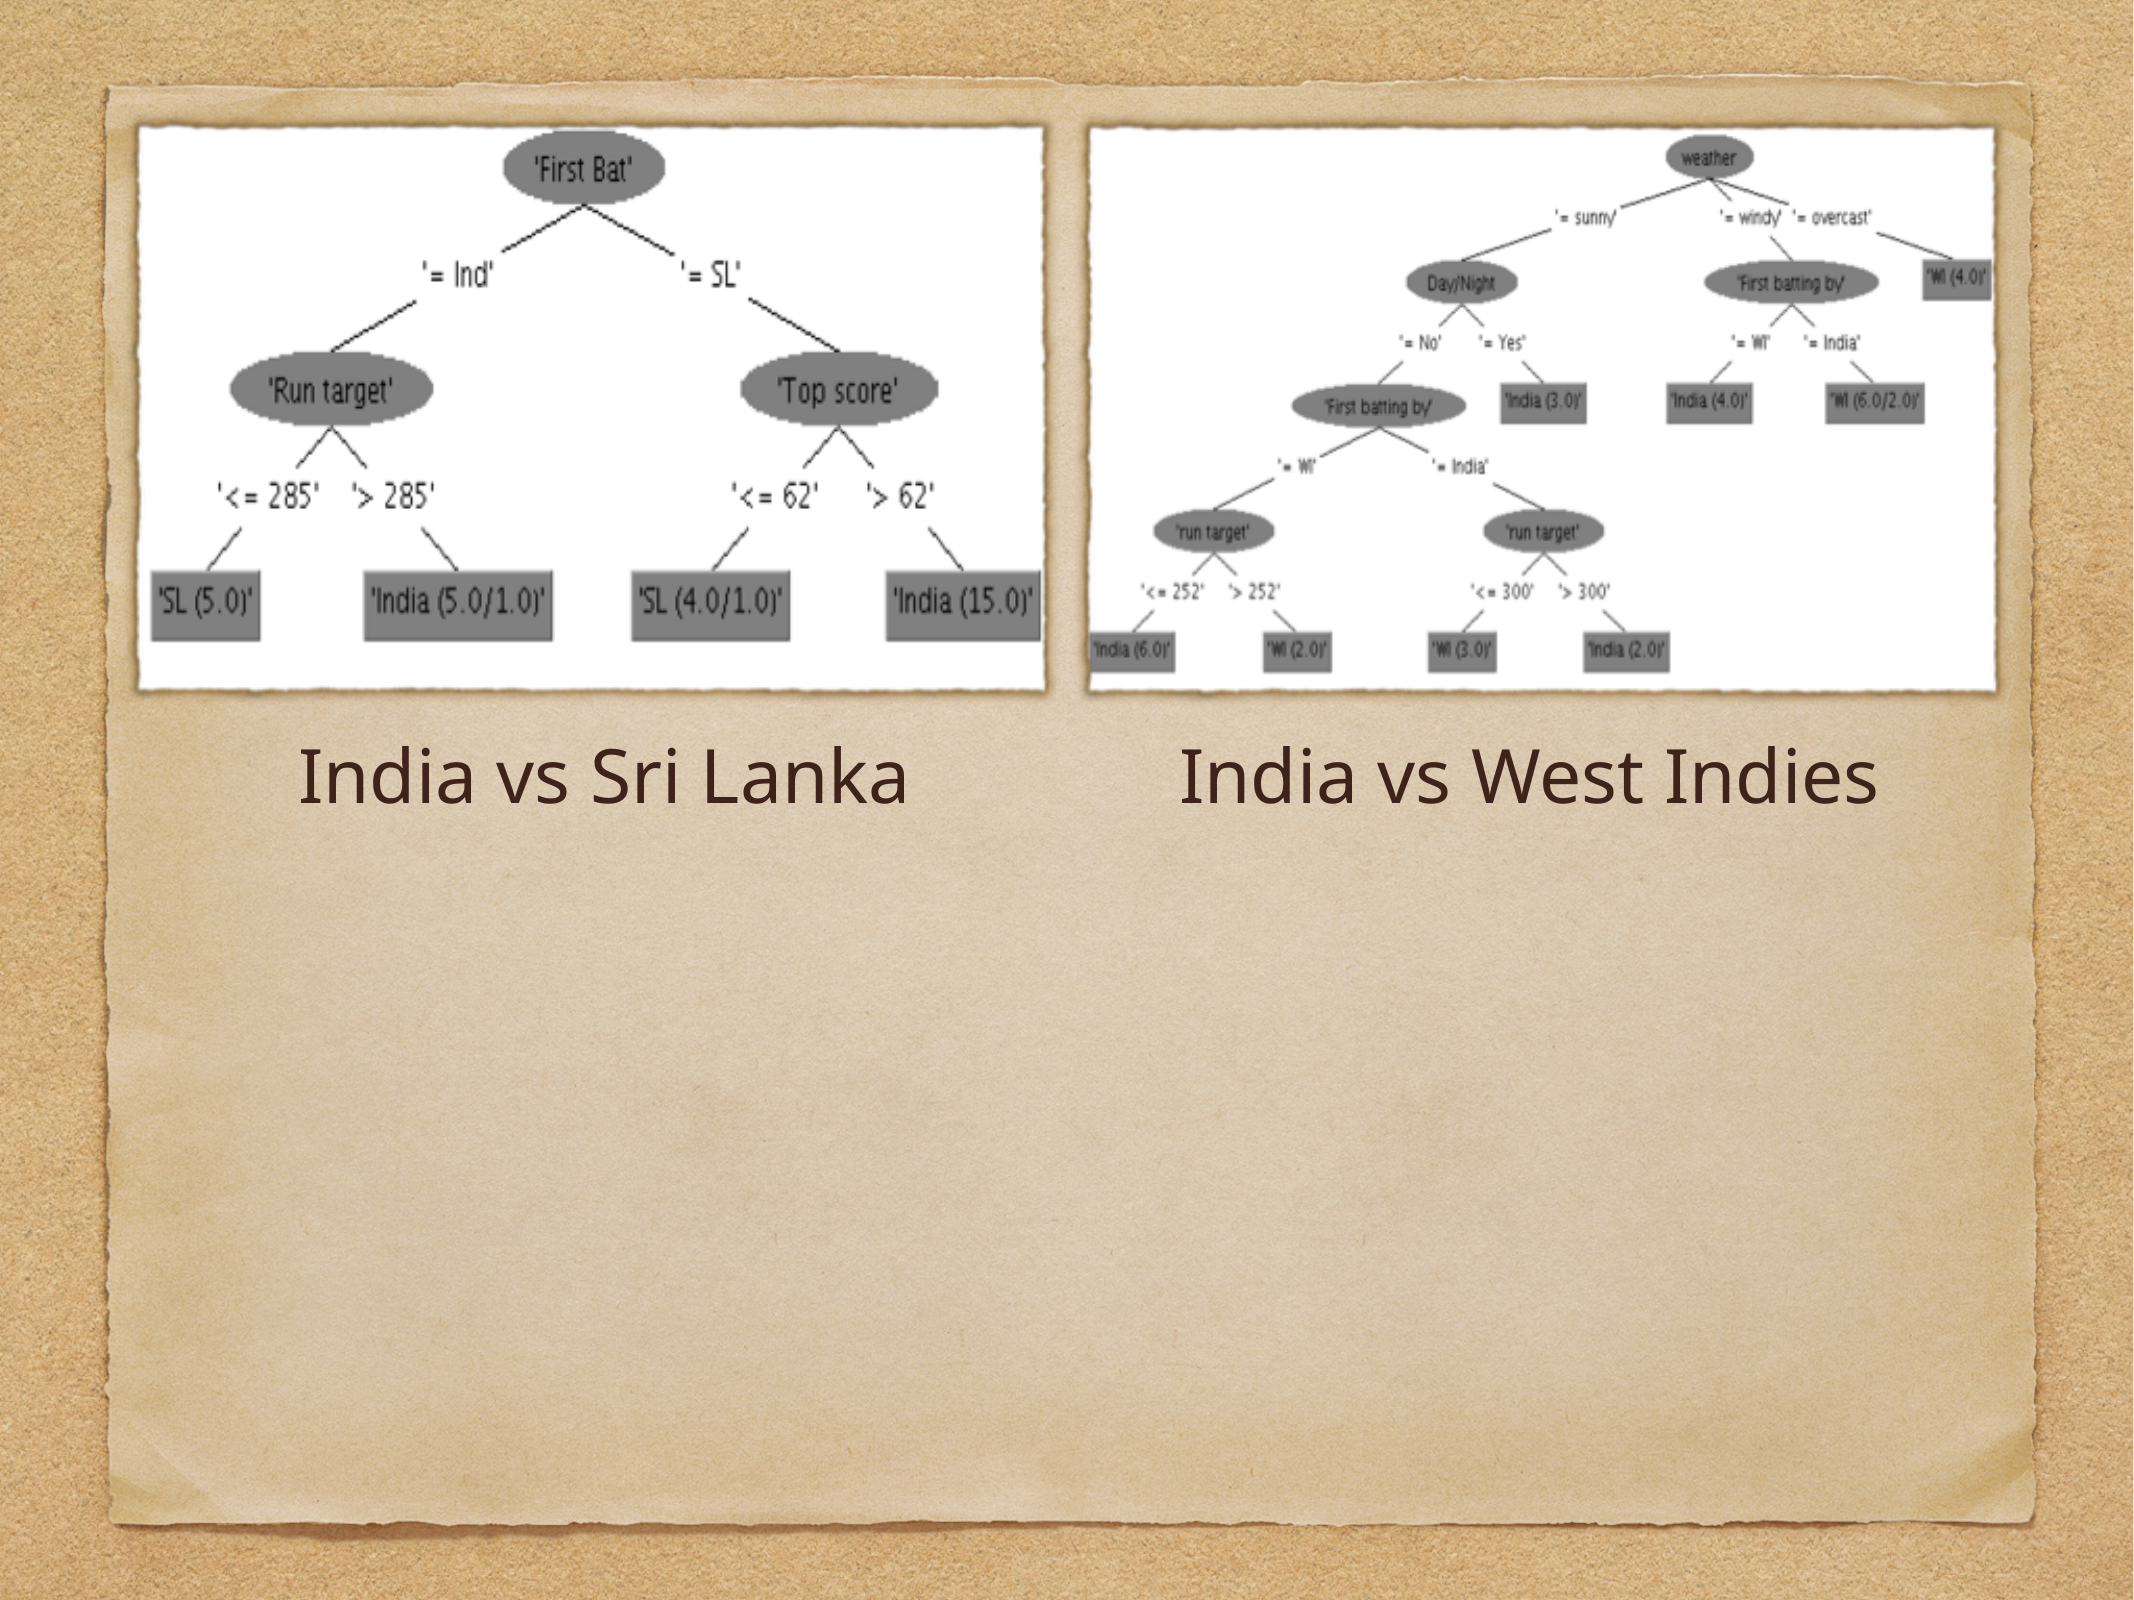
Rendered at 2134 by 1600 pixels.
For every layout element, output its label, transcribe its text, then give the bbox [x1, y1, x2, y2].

text_box India vs West Indies [1170, 720, 1889, 828]
text_box India vs Sri Lanka [289, 720, 920, 828]
picture [0, 0, 2134, 1600]
